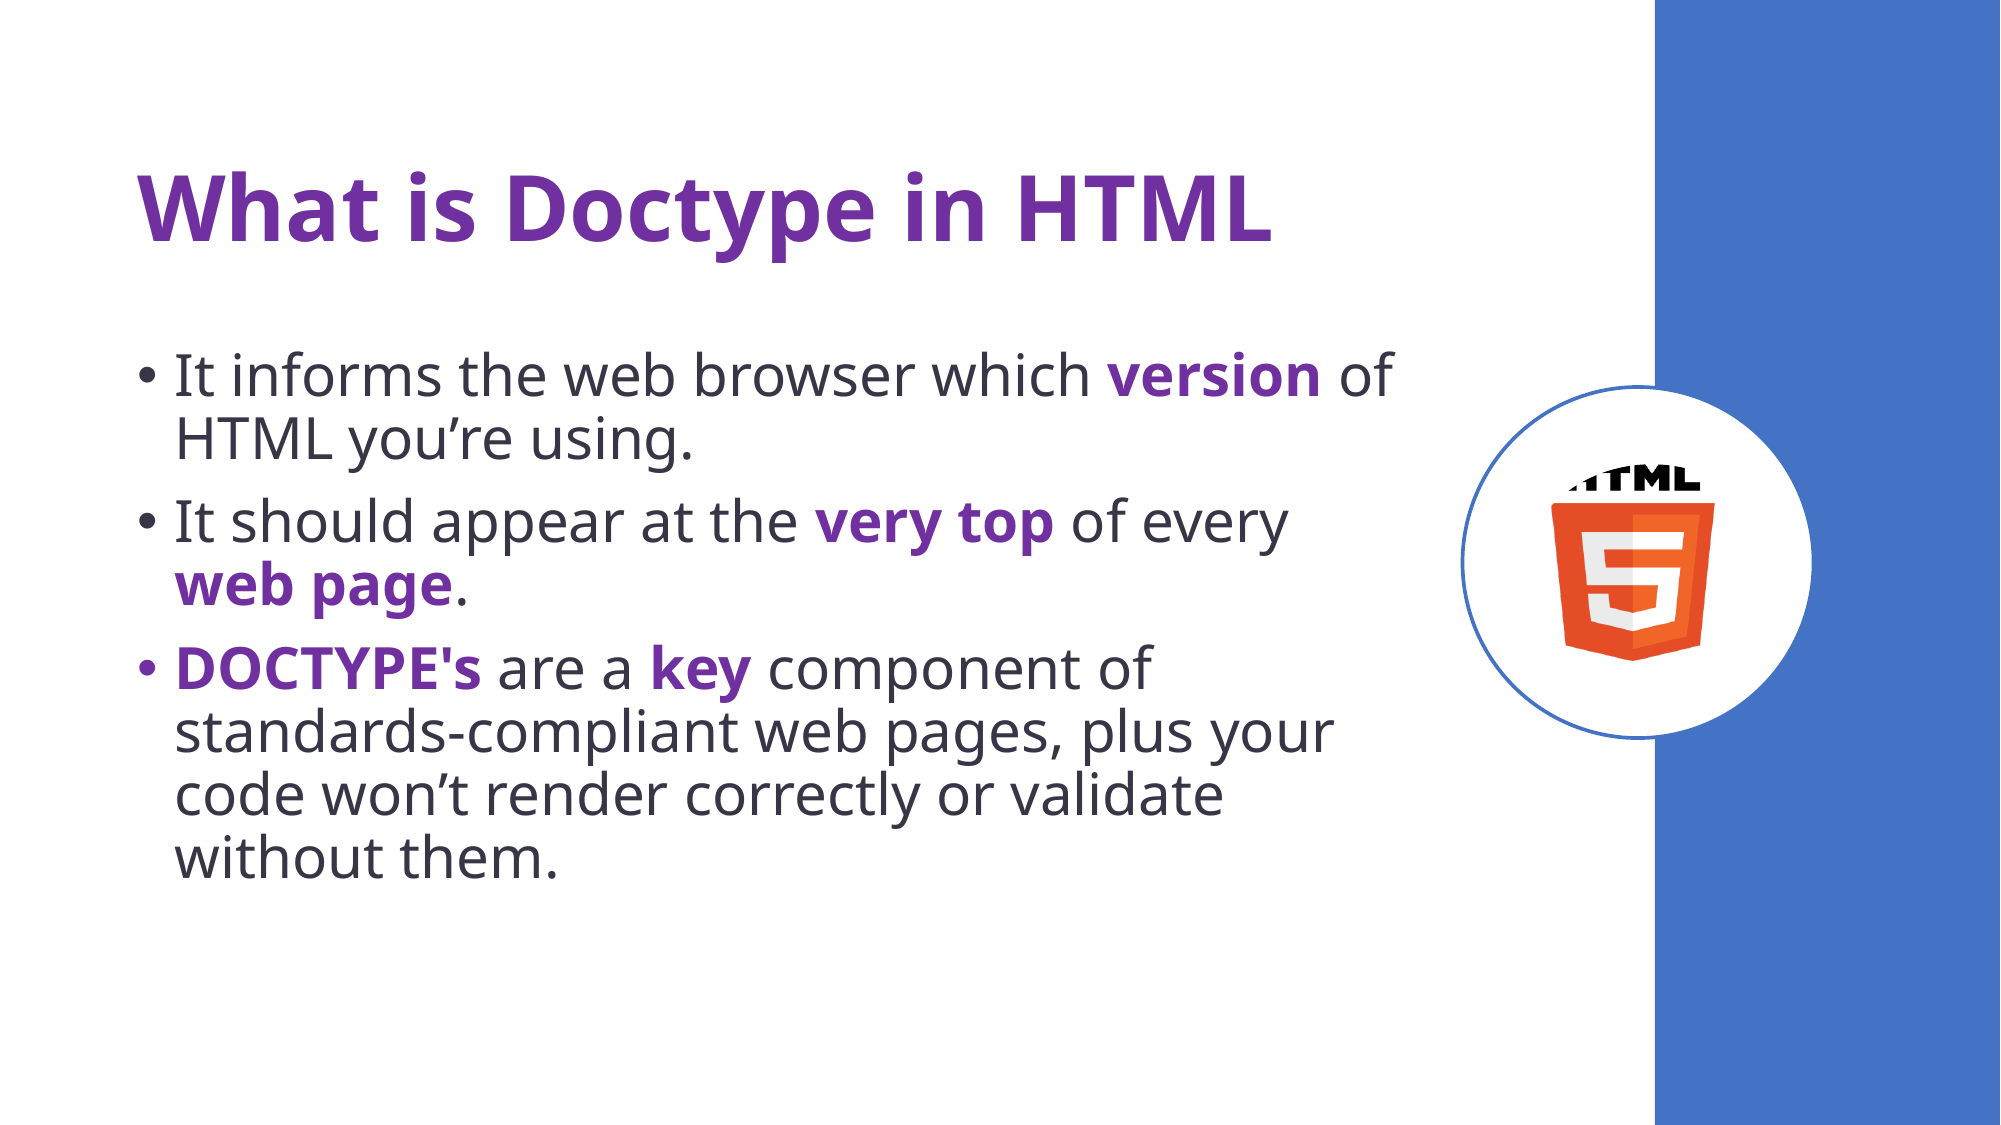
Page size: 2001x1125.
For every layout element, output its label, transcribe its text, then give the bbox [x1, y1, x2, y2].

list It informs the web browser which version of HTML you’re using. It should appear at the very top of every web page. DOCTYPE's are a key component of standards-compliant web pages, plus your code won’t render correctly or validate without them. [122, 335, 1413, 902]
title What is Doctype in HTML [122, 102, 1413, 321]
text_box [1461, 385, 1815, 740]
picture [1517, 464, 1748, 661]
text_box [1654, 0, 2000, 1125]
